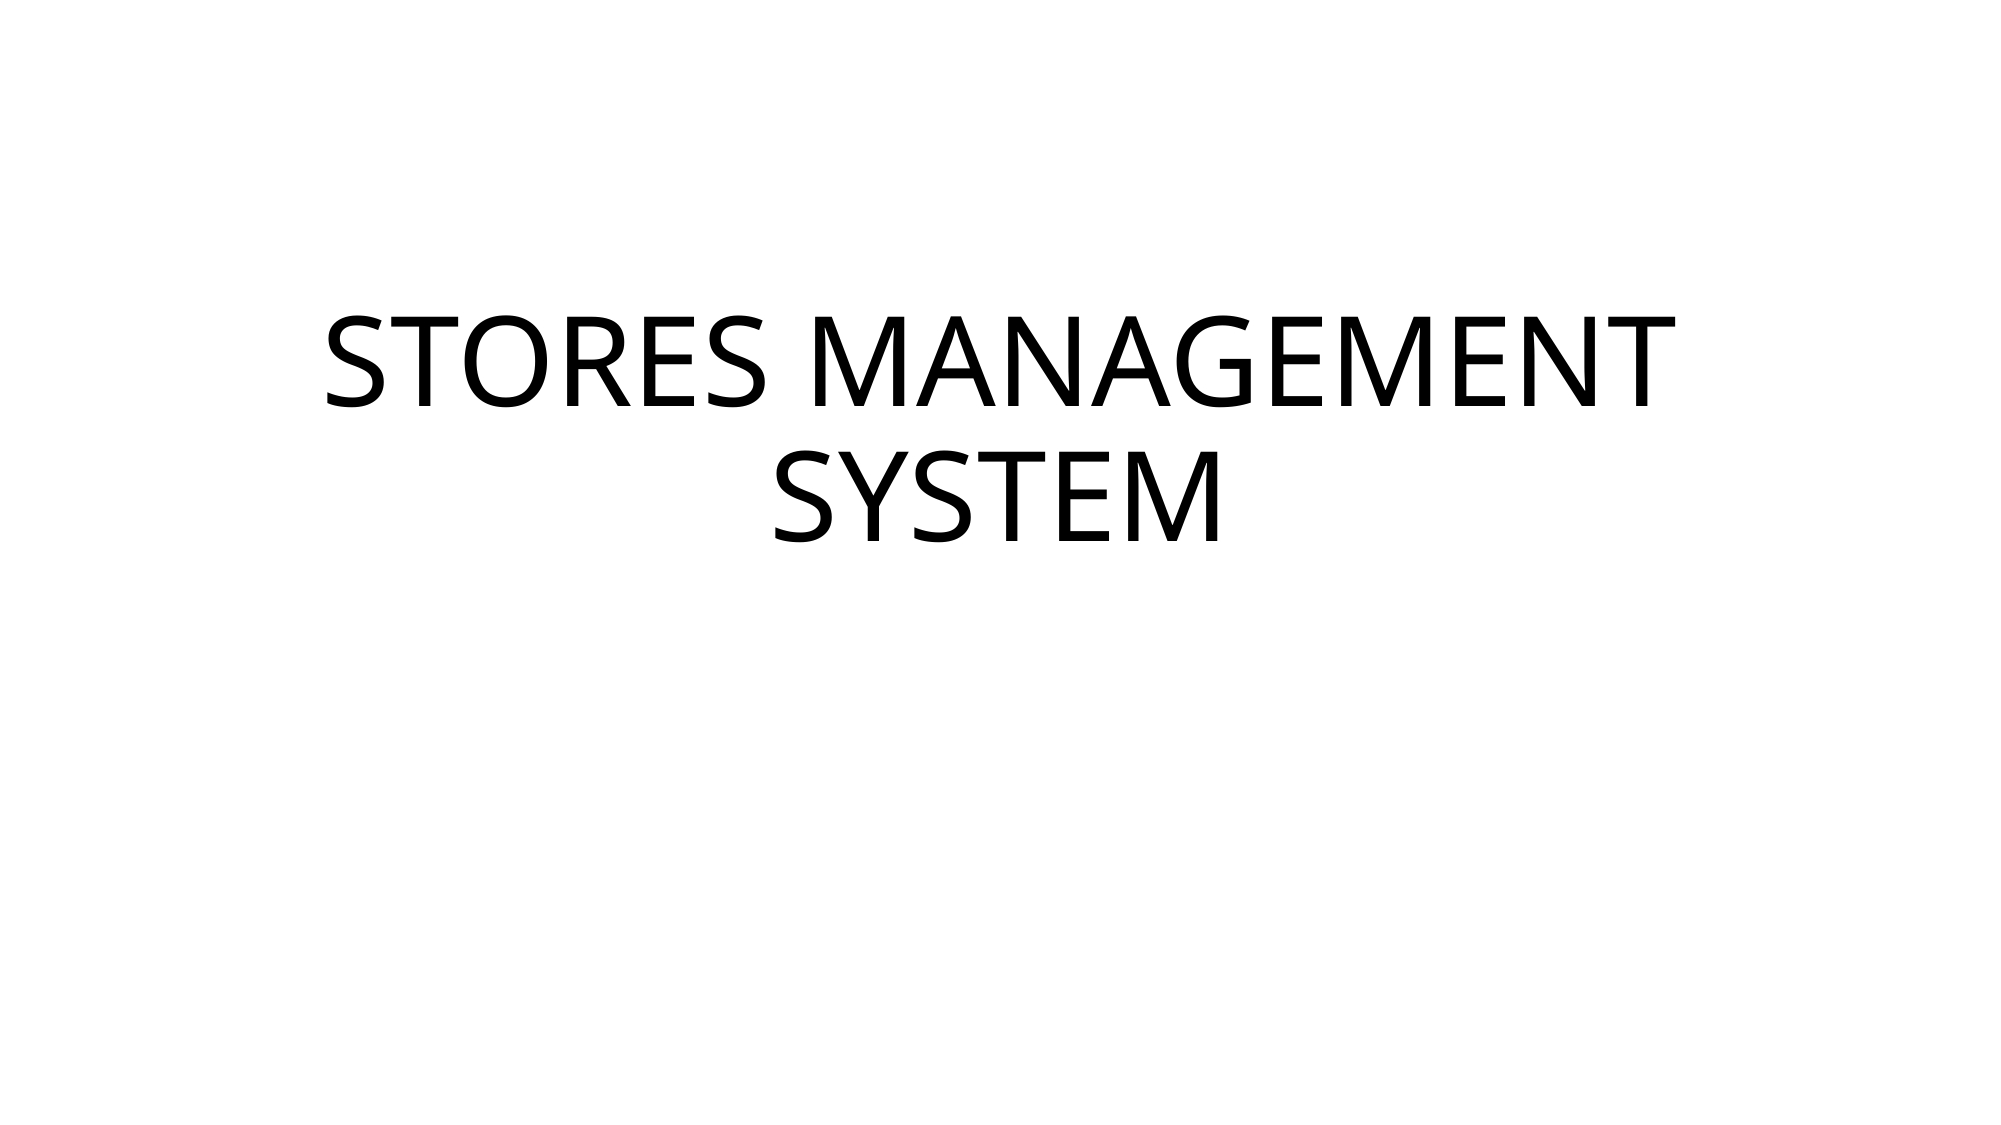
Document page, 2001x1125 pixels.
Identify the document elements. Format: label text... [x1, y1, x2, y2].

title STORES MANAGEMENT SYSTEM [249, 184, 1750, 576]
